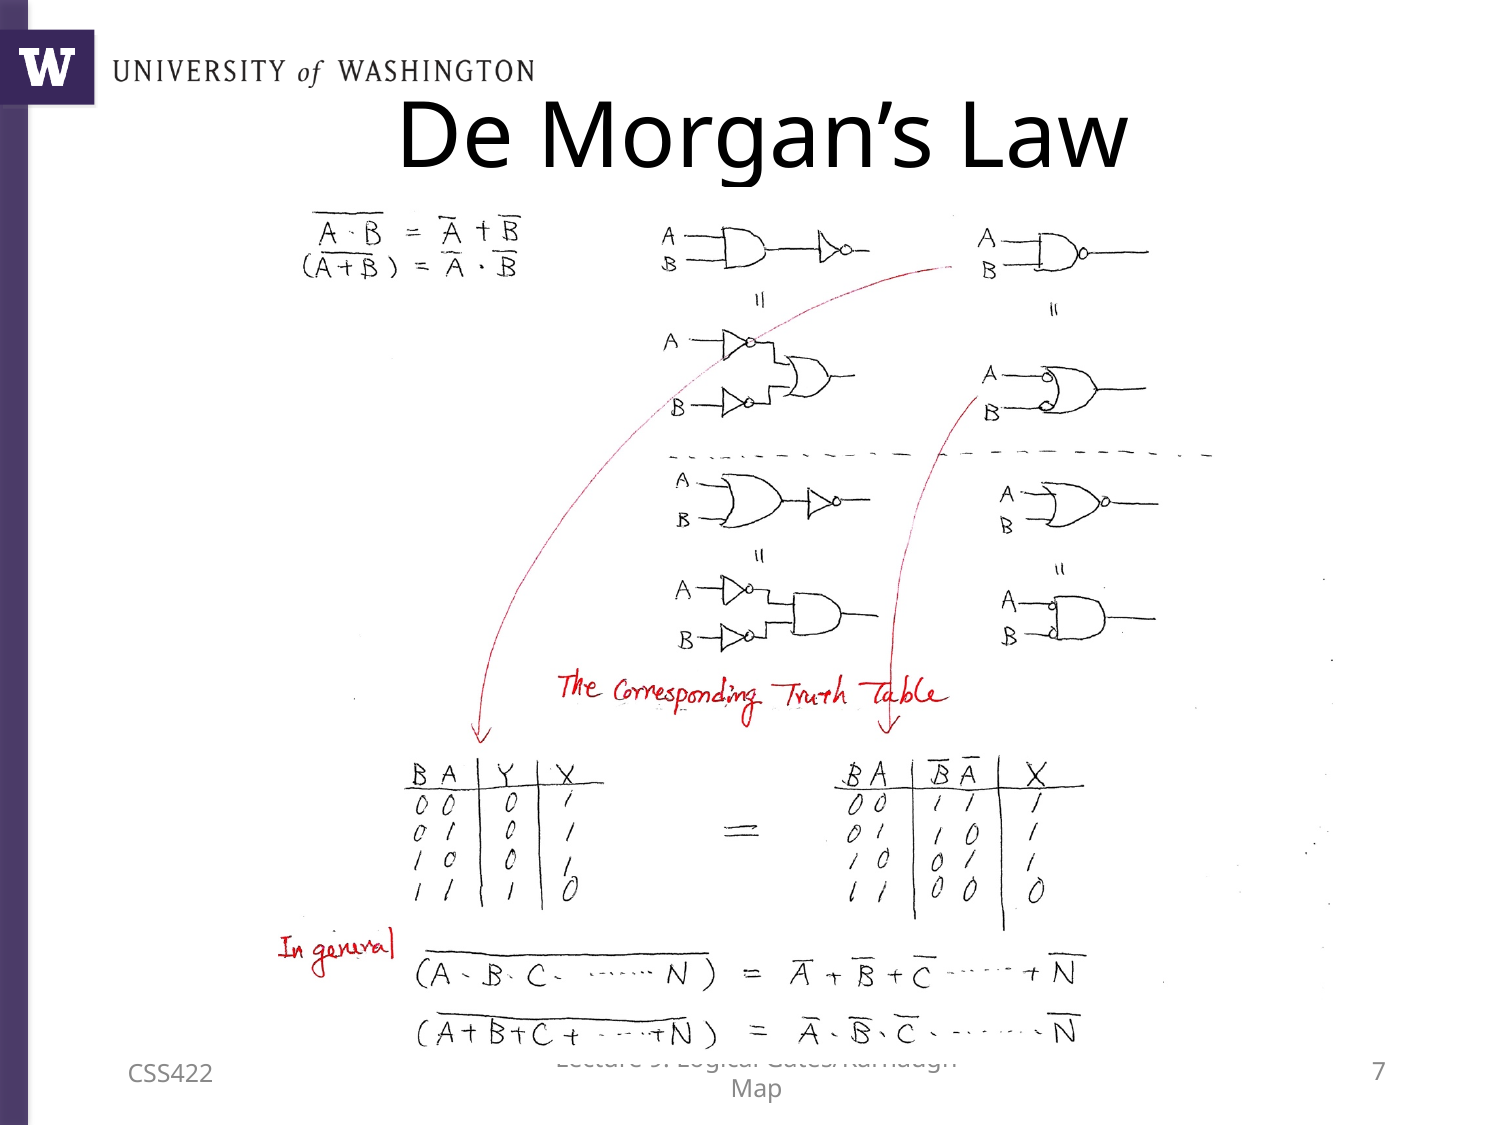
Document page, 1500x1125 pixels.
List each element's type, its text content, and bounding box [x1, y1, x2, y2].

title De Morgan’s Law [87, 62, 1438, 200]
picture [19, 48, 75, 86]
slide_number 6 [1051, 1042, 1402, 1103]
footer Lecture 9: Logical Gates/Karnaugh Map [519, 1072, 995, 1103]
picture [278, 187, 1338, 1065]
slide_number CSS422 [112, 1042, 463, 1103]
